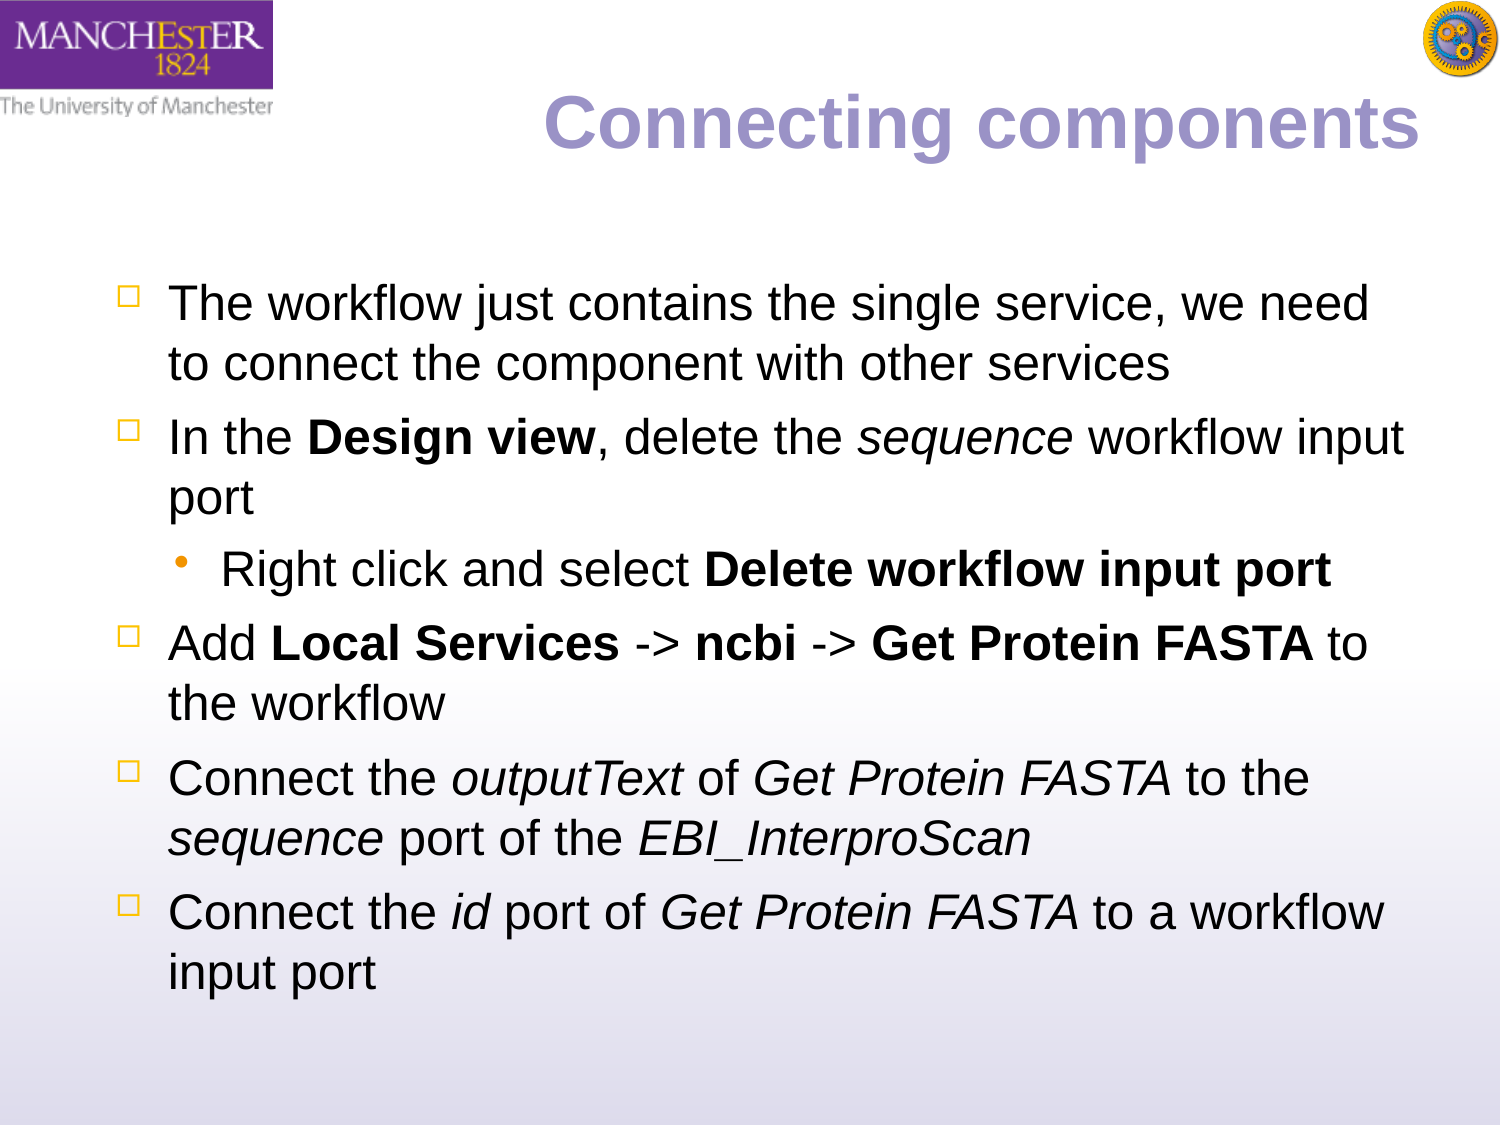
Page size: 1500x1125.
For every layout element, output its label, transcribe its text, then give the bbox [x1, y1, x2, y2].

list The workflow just contains the single service, we need to connect the component with other services In the Design view, delete the sequence workflow input port Right click and select Delete workflow input port Add Local Services -> ncbi -> Get Protein FASTA to the workflow Connect the outputText of Get Protein FASTA to the sequence port of the EBI_InterproScan Connect the id port of Get Protein FASTA to a workflow input port [100, 262, 1438, 1005]
picture [1421, 0, 1500, 79]
title Connecting components [99, 37, 1438, 200]
